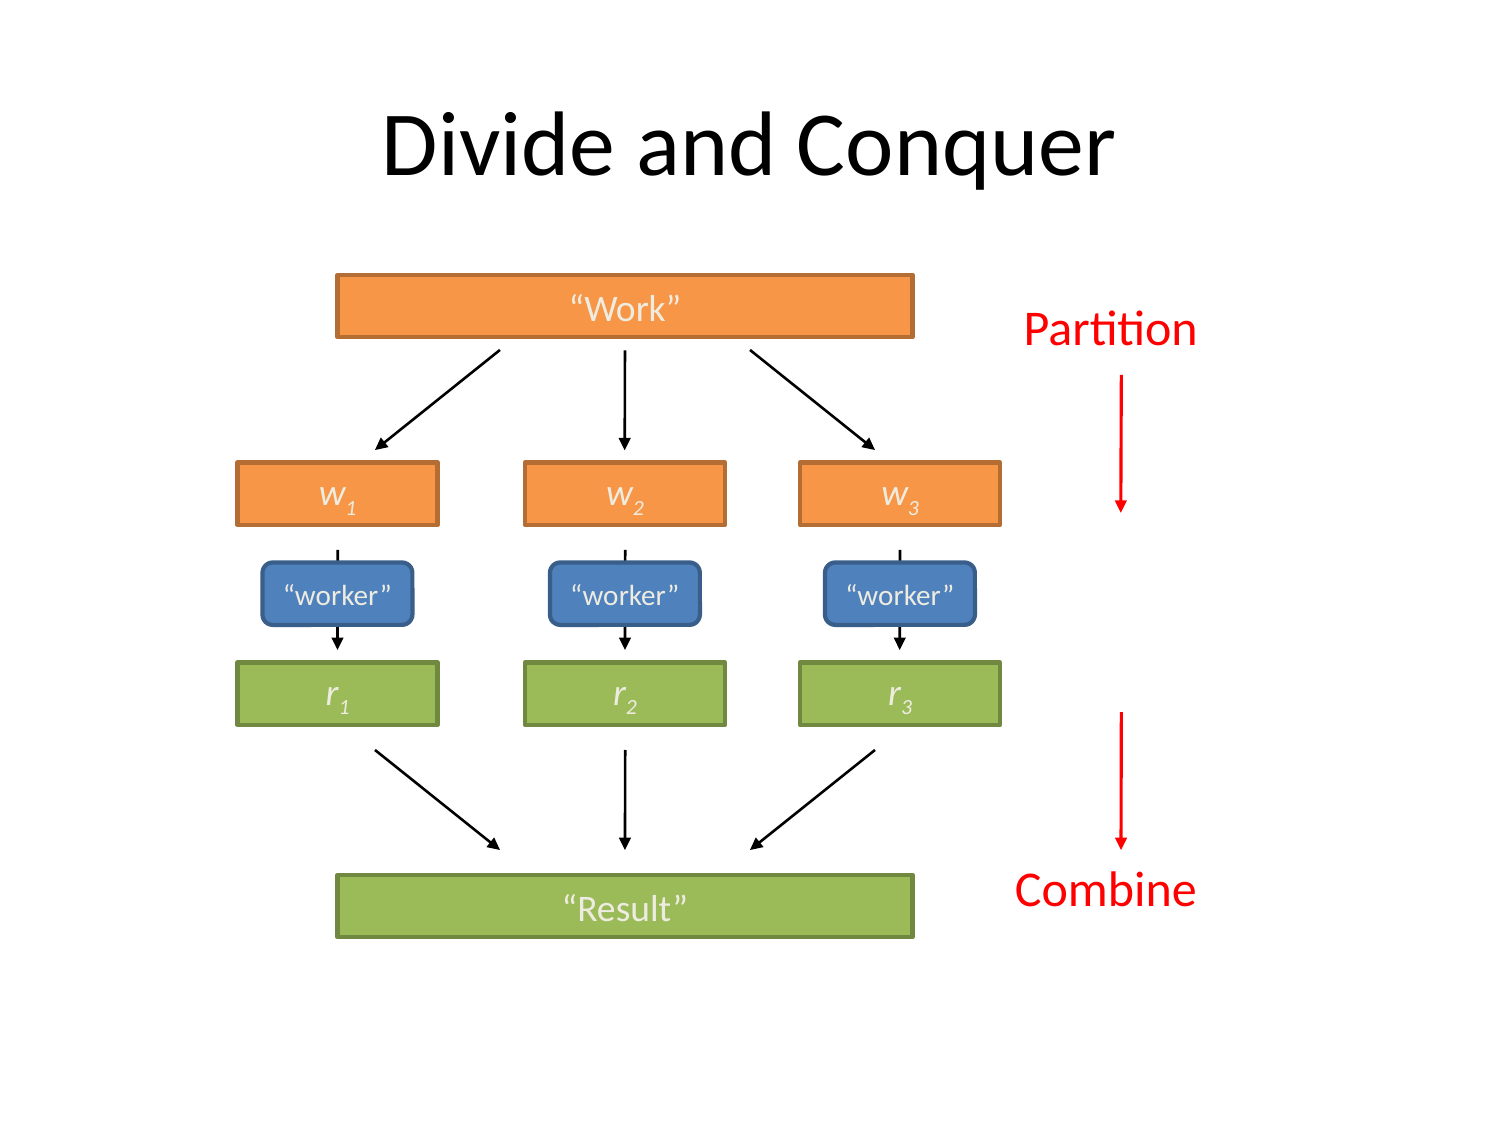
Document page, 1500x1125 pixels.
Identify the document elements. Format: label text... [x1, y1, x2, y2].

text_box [749, 349, 876, 451]
text_box “worker” [824, 562, 975, 625]
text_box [749, 749, 876, 851]
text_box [374, 349, 501, 451]
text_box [374, 749, 501, 851]
text_box r1 [237, 662, 438, 725]
title Divide and Conquer [75, 45, 1425, 233]
text_box “worker” [549, 562, 700, 625]
text_box “Result” [337, 874, 913, 938]
text_box w2 [525, 462, 725, 525]
text_box “Work” [337, 274, 913, 338]
text_box “worker” [262, 562, 413, 625]
text_box r2 [525, 662, 725, 725]
text_box w3 [800, 462, 1000, 525]
text_box Partition [1008, 287, 1244, 363]
text_box Combine [999, 849, 1247, 925]
text_box w1 [237, 462, 438, 525]
text_box r3 [800, 662, 1000, 725]
